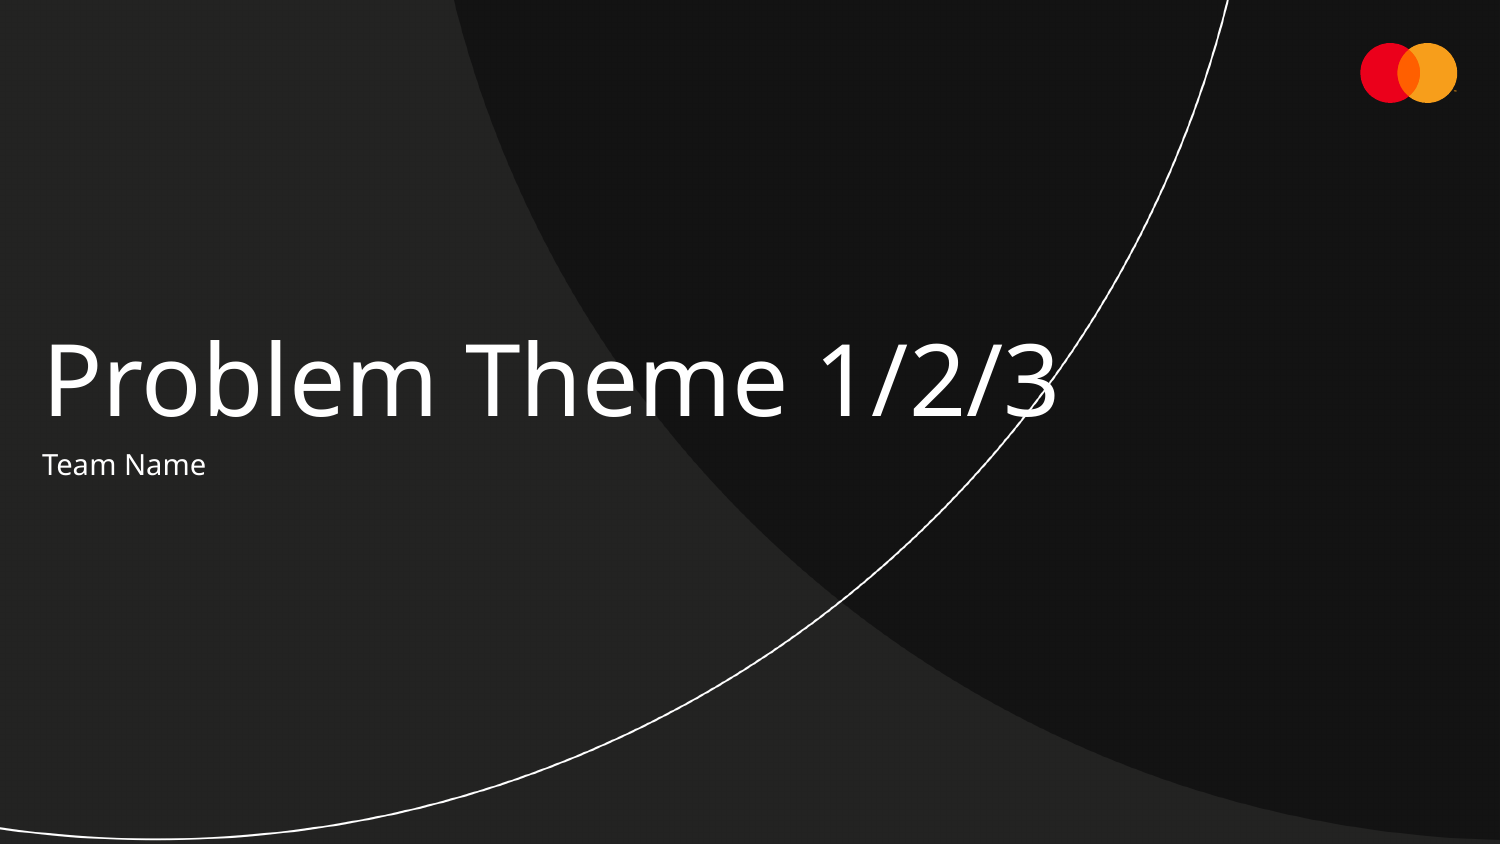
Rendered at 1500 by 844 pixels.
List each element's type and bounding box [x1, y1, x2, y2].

text_box [0, 0, 1500, 844]
